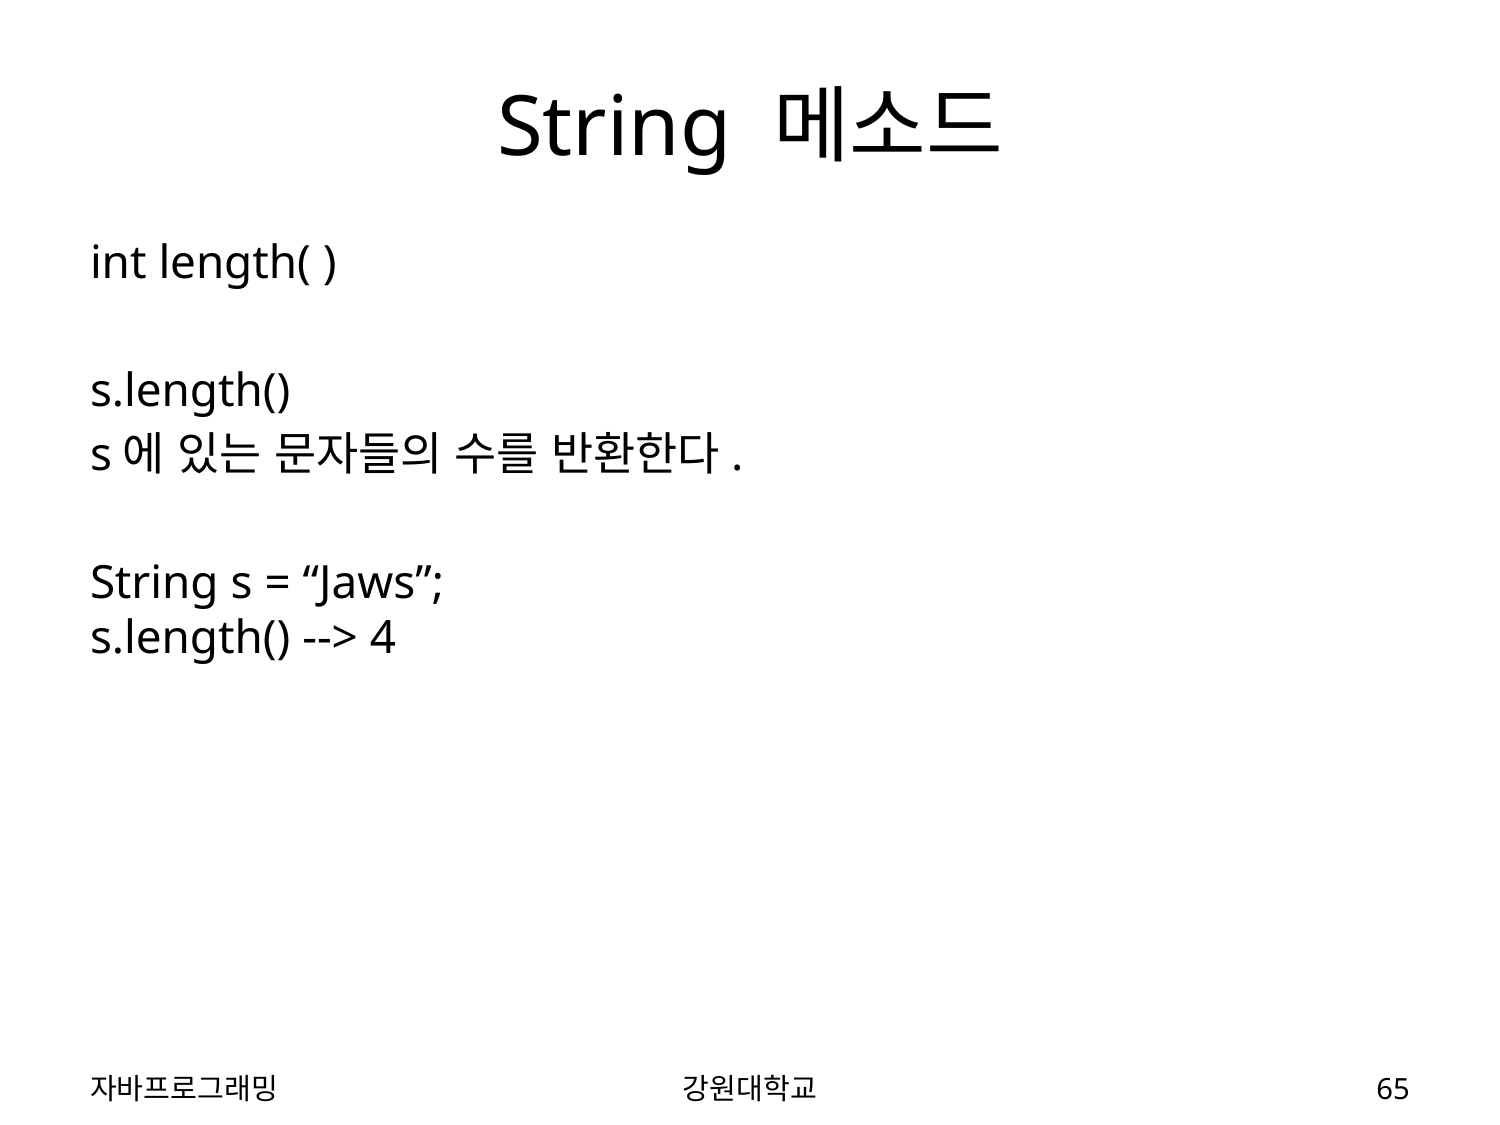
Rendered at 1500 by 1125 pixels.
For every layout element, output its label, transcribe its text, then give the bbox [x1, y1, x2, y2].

list int length( ) s.length() s에 있는 문자들의 수를 반환한다. String s = “Jaws”; s.length() --> 4 [74, 224, 1426, 1006]
slide_number 65 [1074, 1062, 1426, 1103]
footer 강원대학교 [512, 1062, 988, 1103]
slide_number 자바프로그래밍 [74, 1062, 476, 1103]
title String 메소드 [74, 44, 1426, 201]
